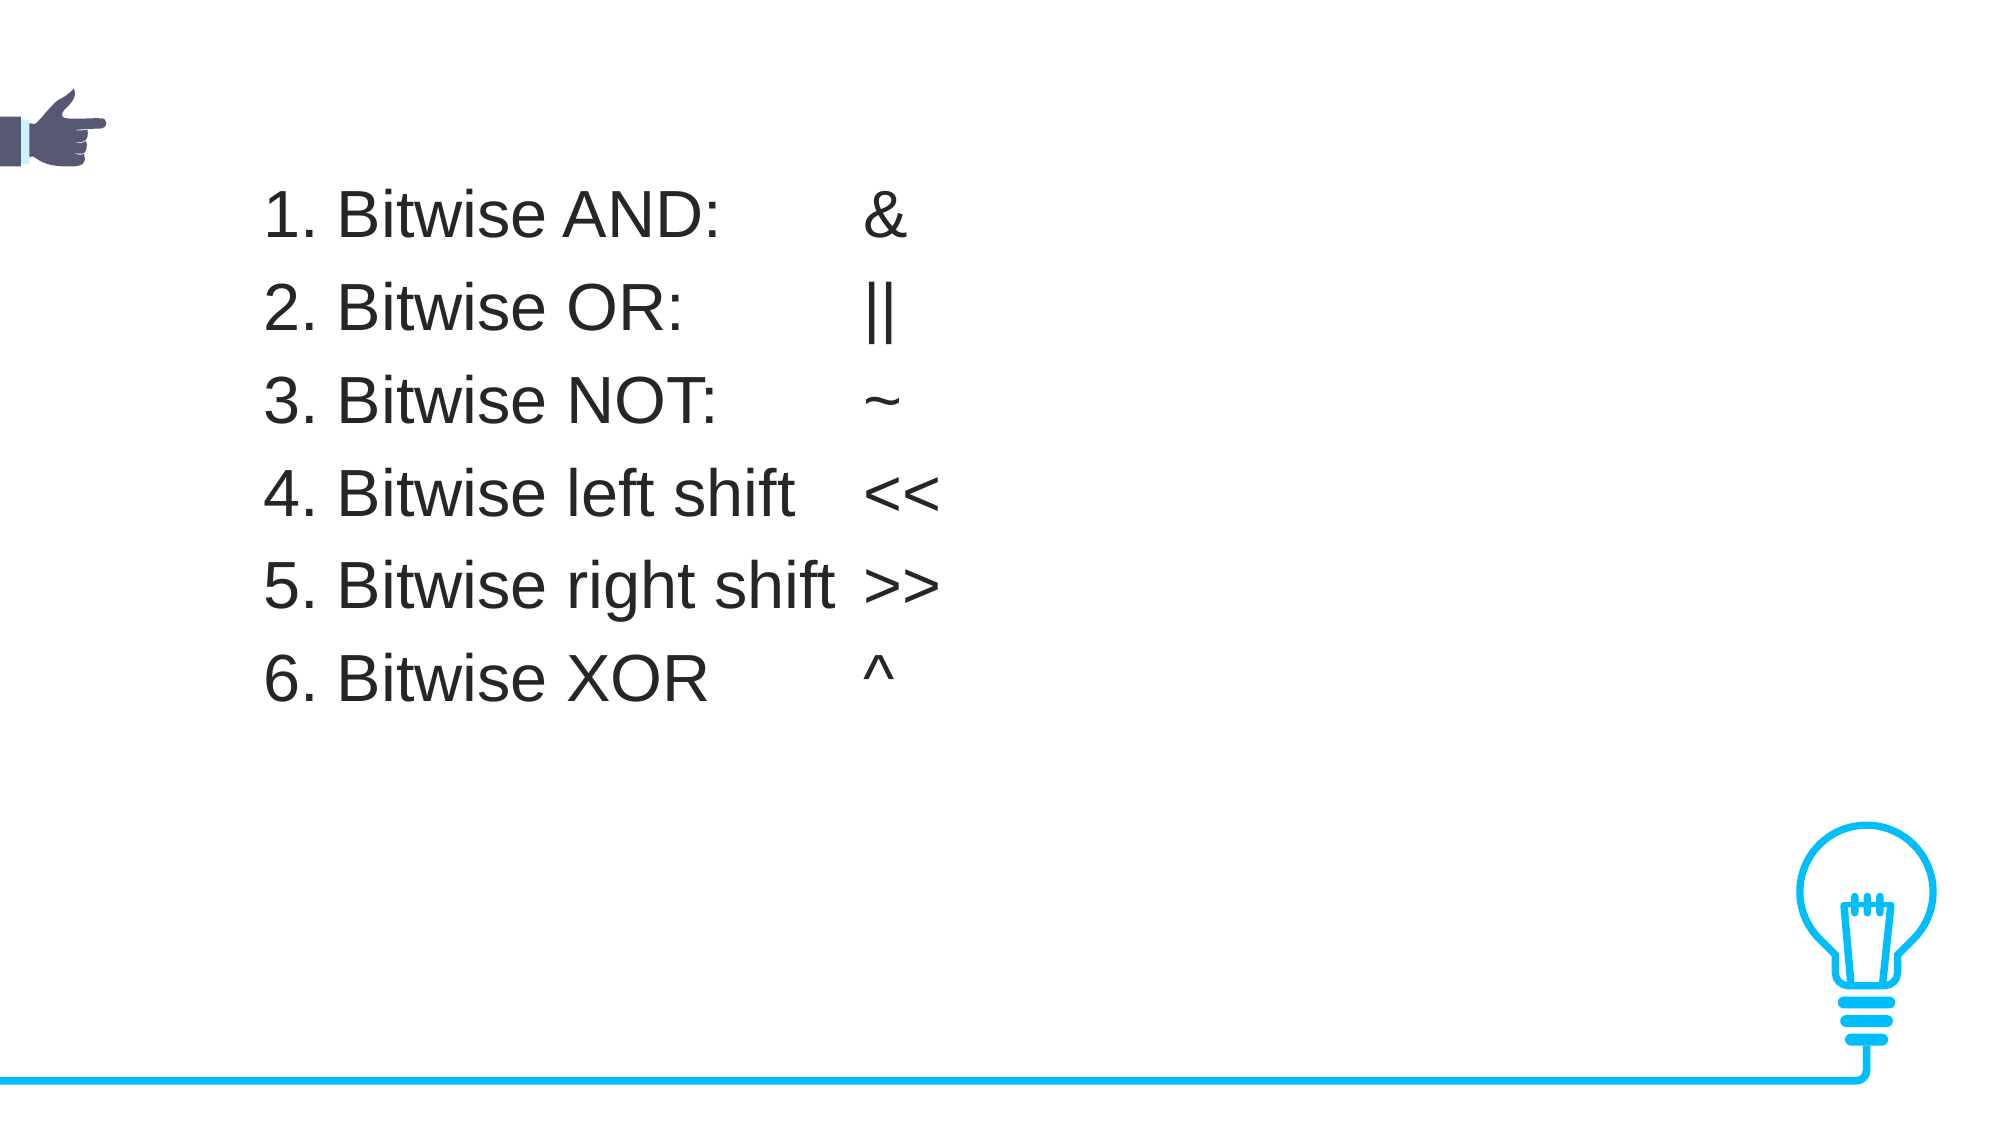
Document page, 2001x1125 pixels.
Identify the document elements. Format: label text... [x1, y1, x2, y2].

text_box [0, 88, 107, 167]
list 1. Bitwise AND: & 2. Bitwise OR: || 3. Bitwise NOT: ~ 4. Bitwise left shift << 5. Bitwise right shift >> 6. Bitwise XOR ^ [248, 46, 1927, 850]
